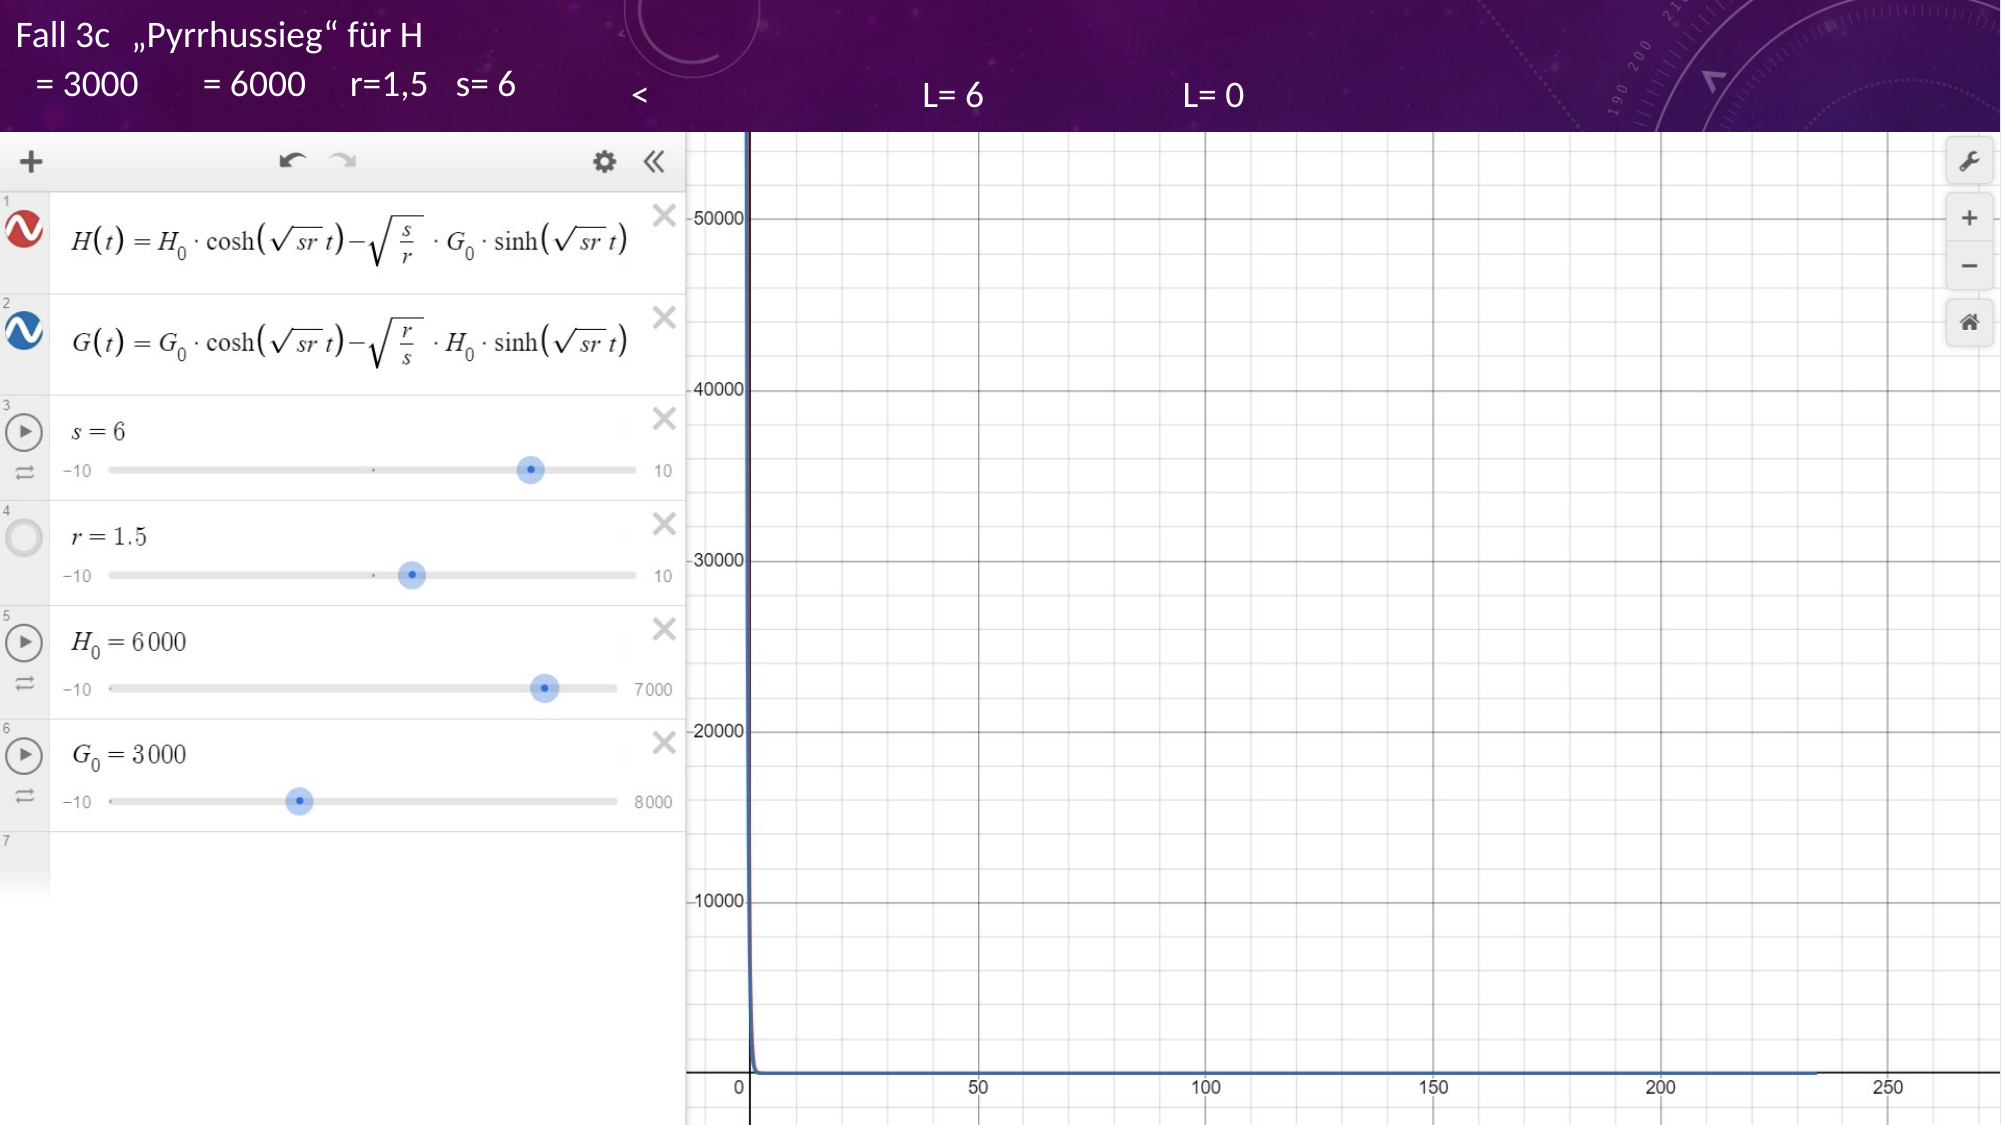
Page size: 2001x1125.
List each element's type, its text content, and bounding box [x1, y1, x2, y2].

text_box s= 6 [444, 51, 532, 111]
picture [0, 0, 2001, 1125]
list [0, 131, 2000, 1125]
picture [104, 74, 115, 94]
text_box Fall 3c [0, 2, 116, 63]
text_box r=1,5 [335, 51, 444, 111]
text_box „Pyrrhussieg“ für H [116, 2, 439, 108]
text_box L= 0 [1167, 62, 1260, 123]
